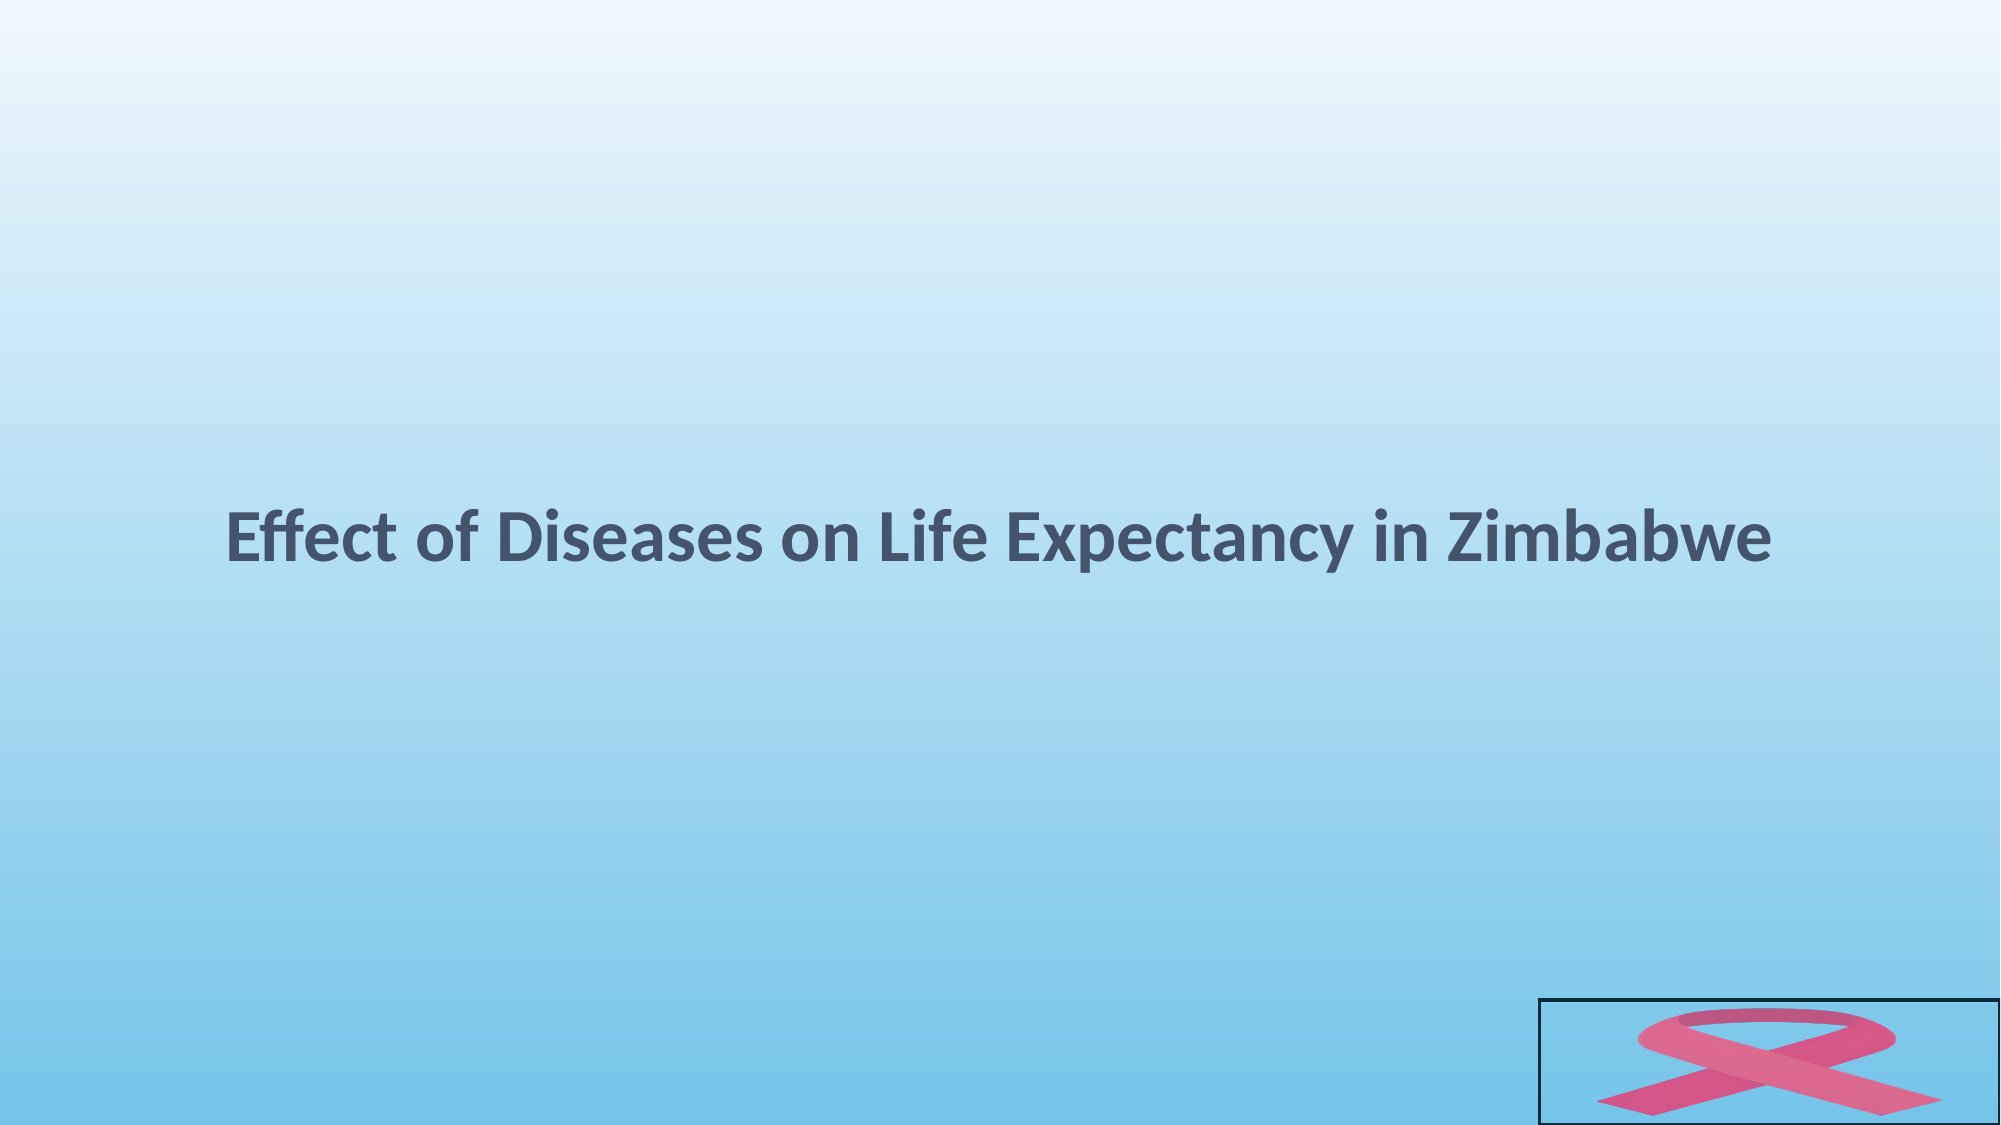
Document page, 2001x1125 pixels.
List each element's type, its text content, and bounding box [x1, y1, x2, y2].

text_box [1538, 998, 2000, 1125]
title Effect of Diseases on Life Expectancy in Zimbabwe [137, 473, 1863, 691]
